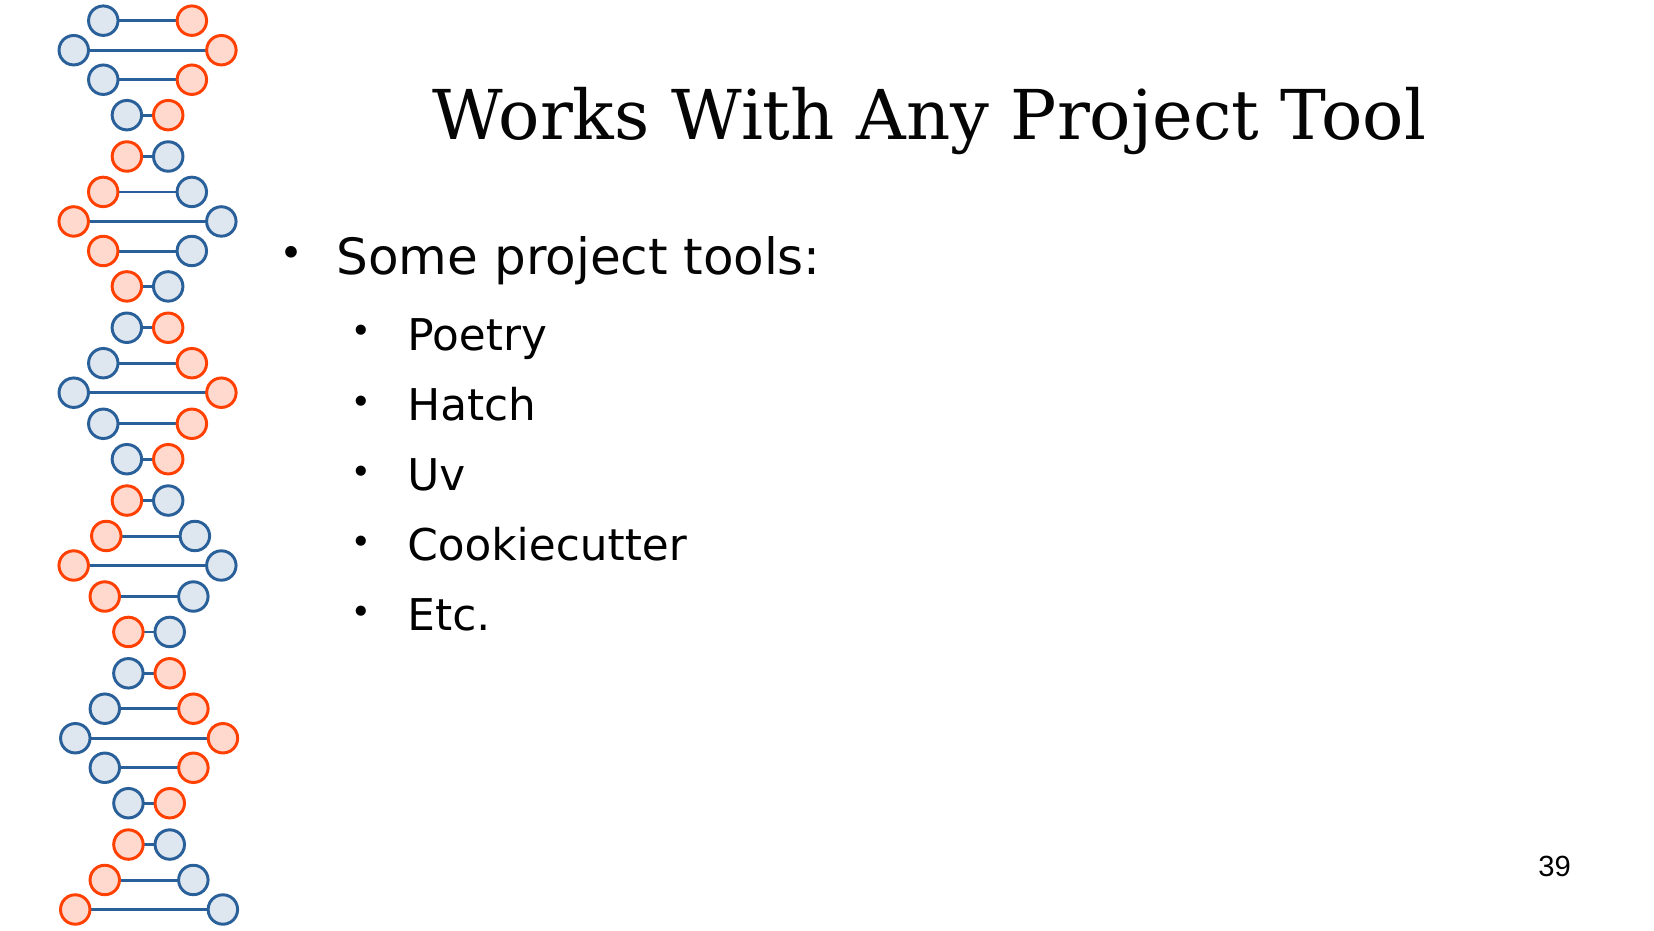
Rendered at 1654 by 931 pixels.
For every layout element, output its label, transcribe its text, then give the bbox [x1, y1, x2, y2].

slide_number 39 [1185, 847, 1571, 912]
title Works With Any Project Tool [265, 35, 1595, 189]
list Some project tools: Poetry Hatch Uv Cookiecutter Etc. [265, 224, 1595, 764]
